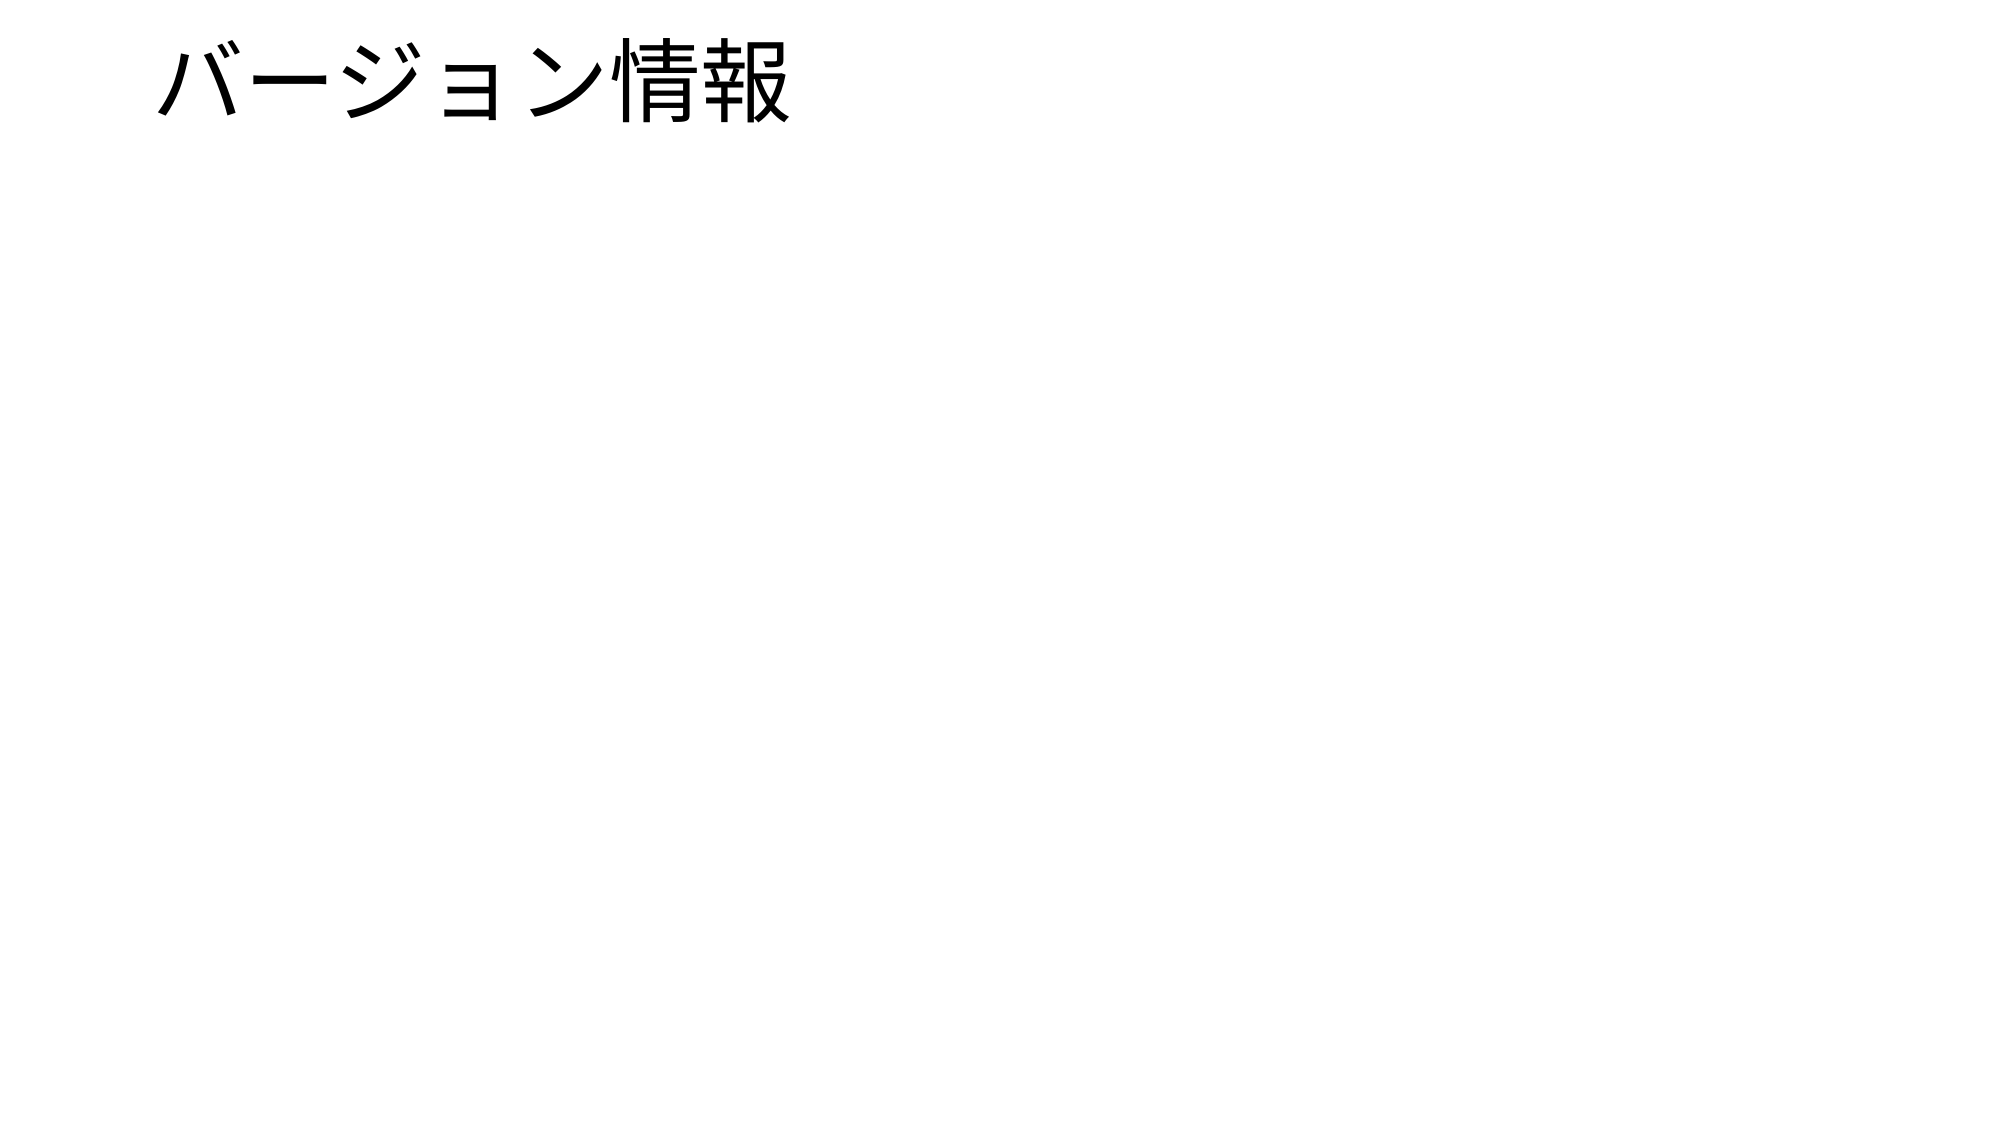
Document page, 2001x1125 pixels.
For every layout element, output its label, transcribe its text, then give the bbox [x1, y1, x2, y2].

title バージョン情報 [137, 22, 1863, 149]
